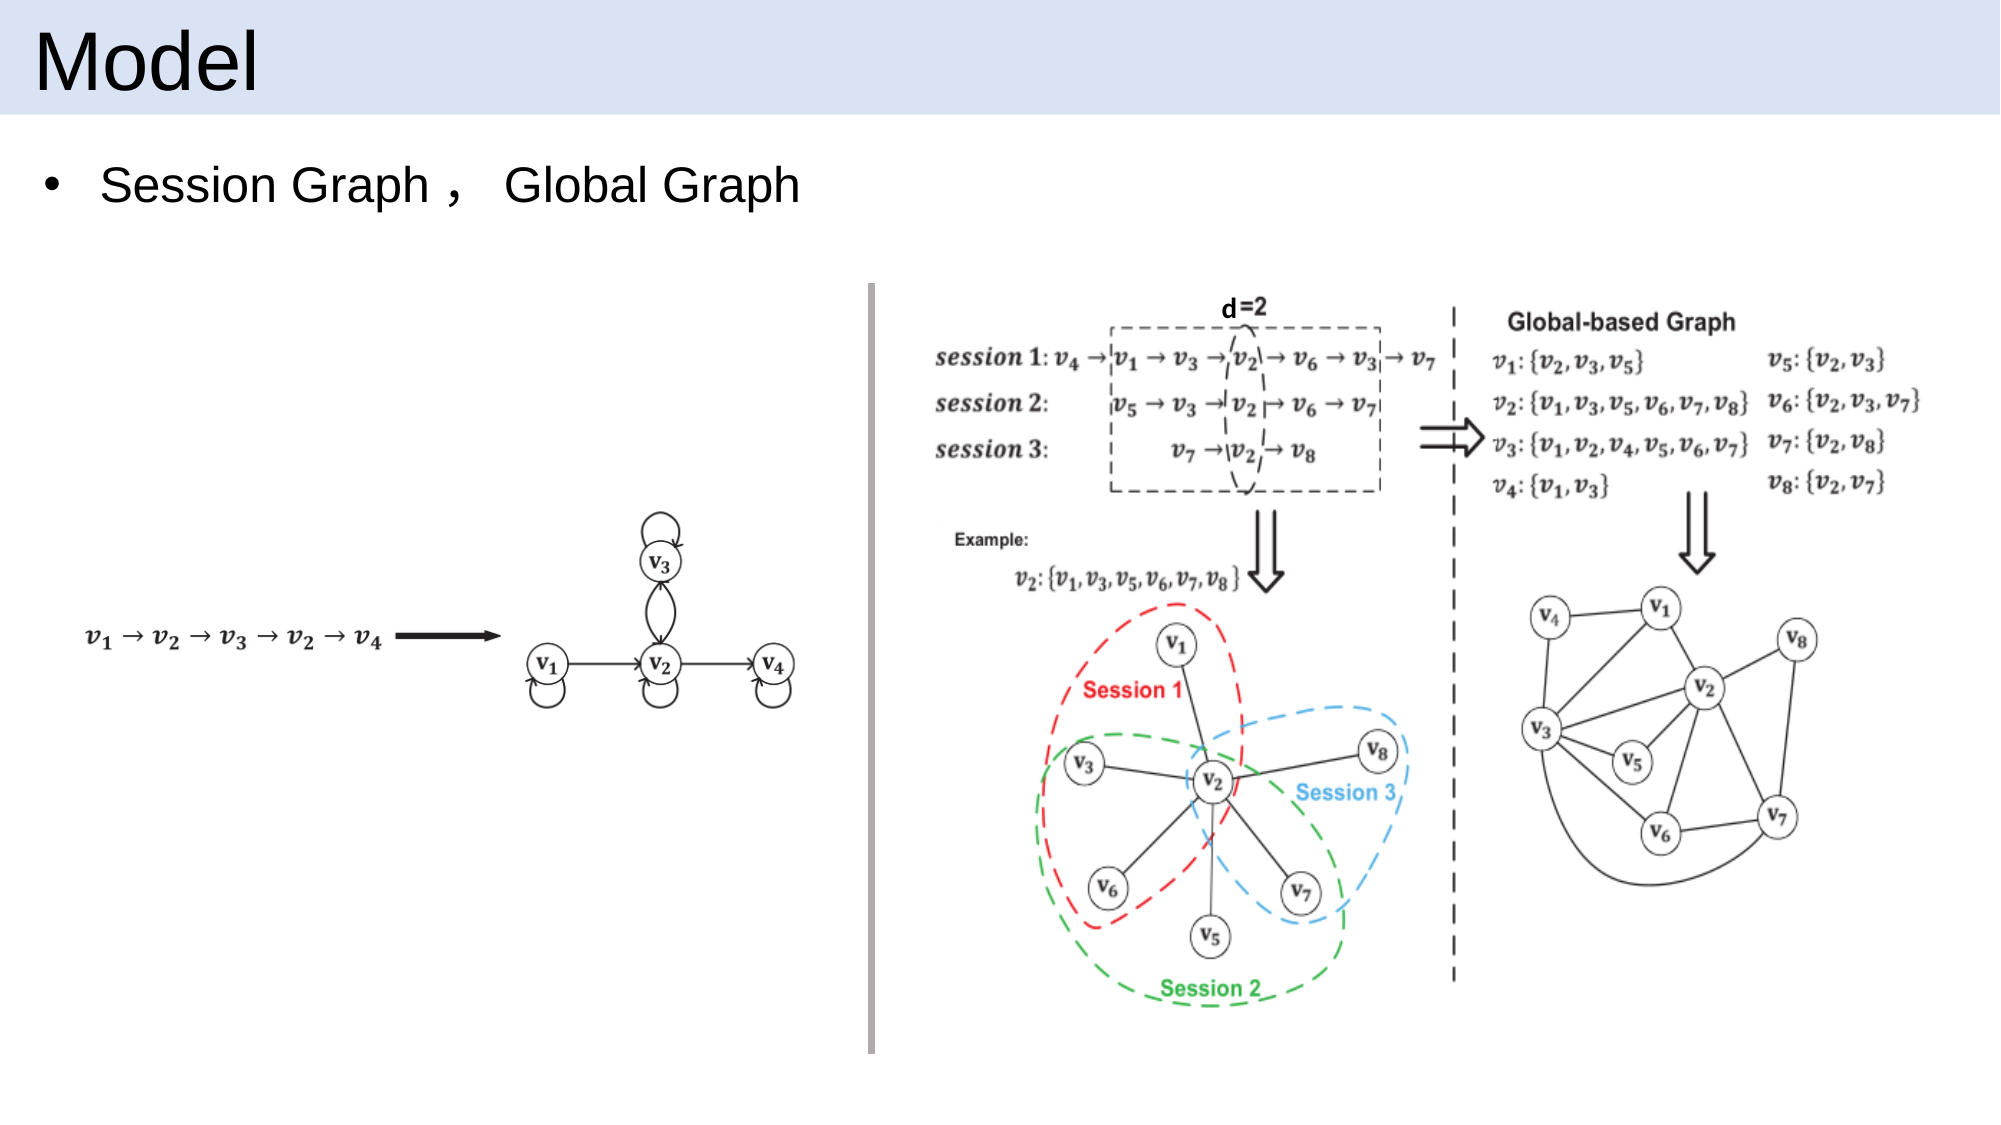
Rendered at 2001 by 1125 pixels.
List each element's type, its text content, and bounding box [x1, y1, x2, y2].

picture [903, 283, 1941, 1025]
text_box Session Graph，Global Graph [28, 145, 816, 341]
picture [64, 494, 816, 726]
text_box Model [0, 0, 2000, 115]
